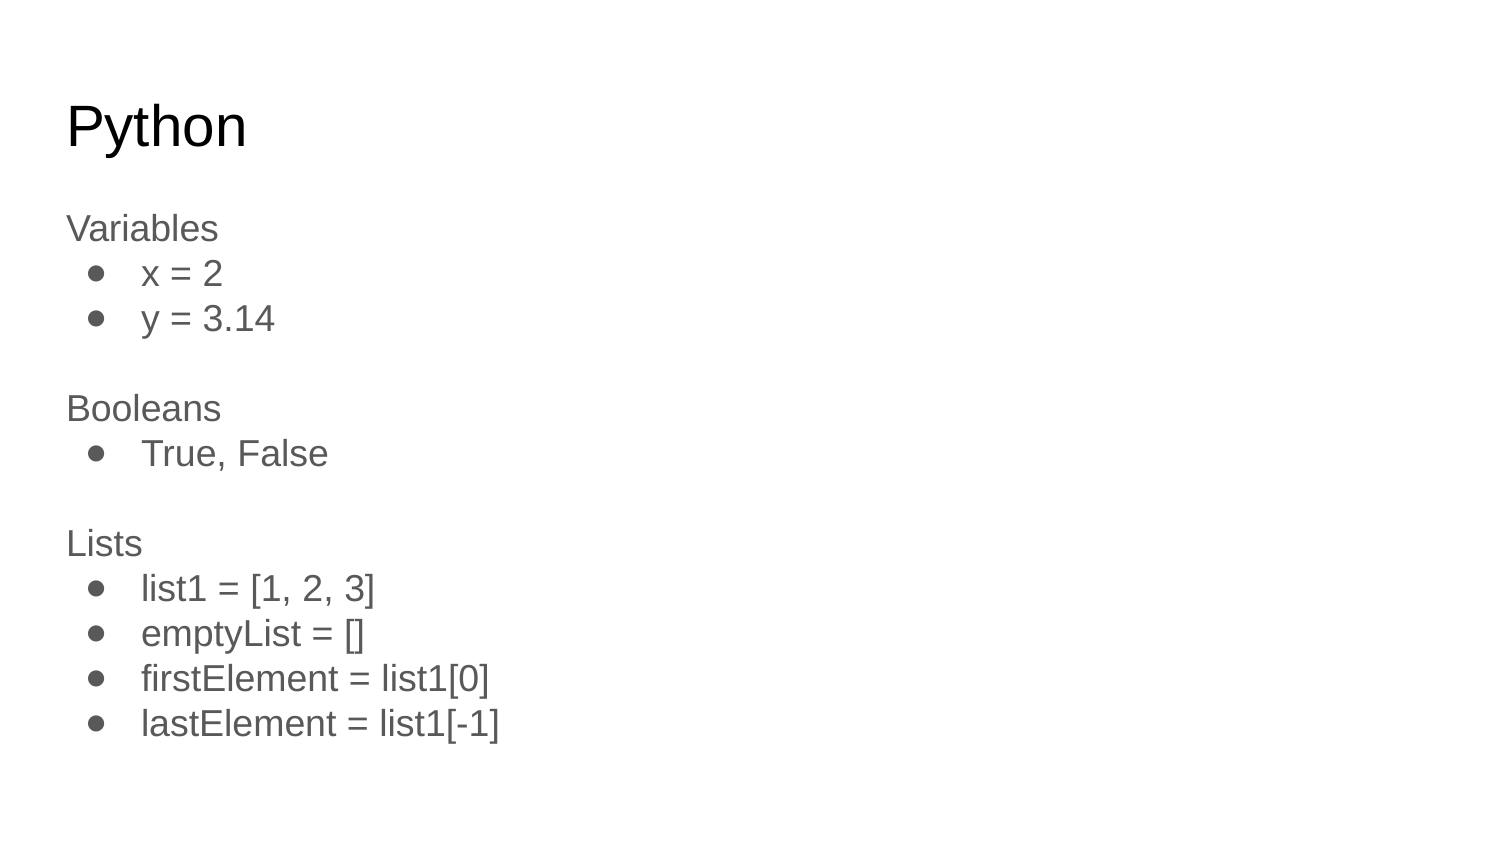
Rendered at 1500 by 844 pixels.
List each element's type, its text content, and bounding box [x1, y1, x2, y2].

list Variables x = 2 y = 3.14 Booleans True, False Lists list1 = [1, 2, 3] emptyList = [] firstElement = list1[0] lastElement = list1[-1] [51, 189, 1449, 750]
title Python [51, 72, 1449, 167]
